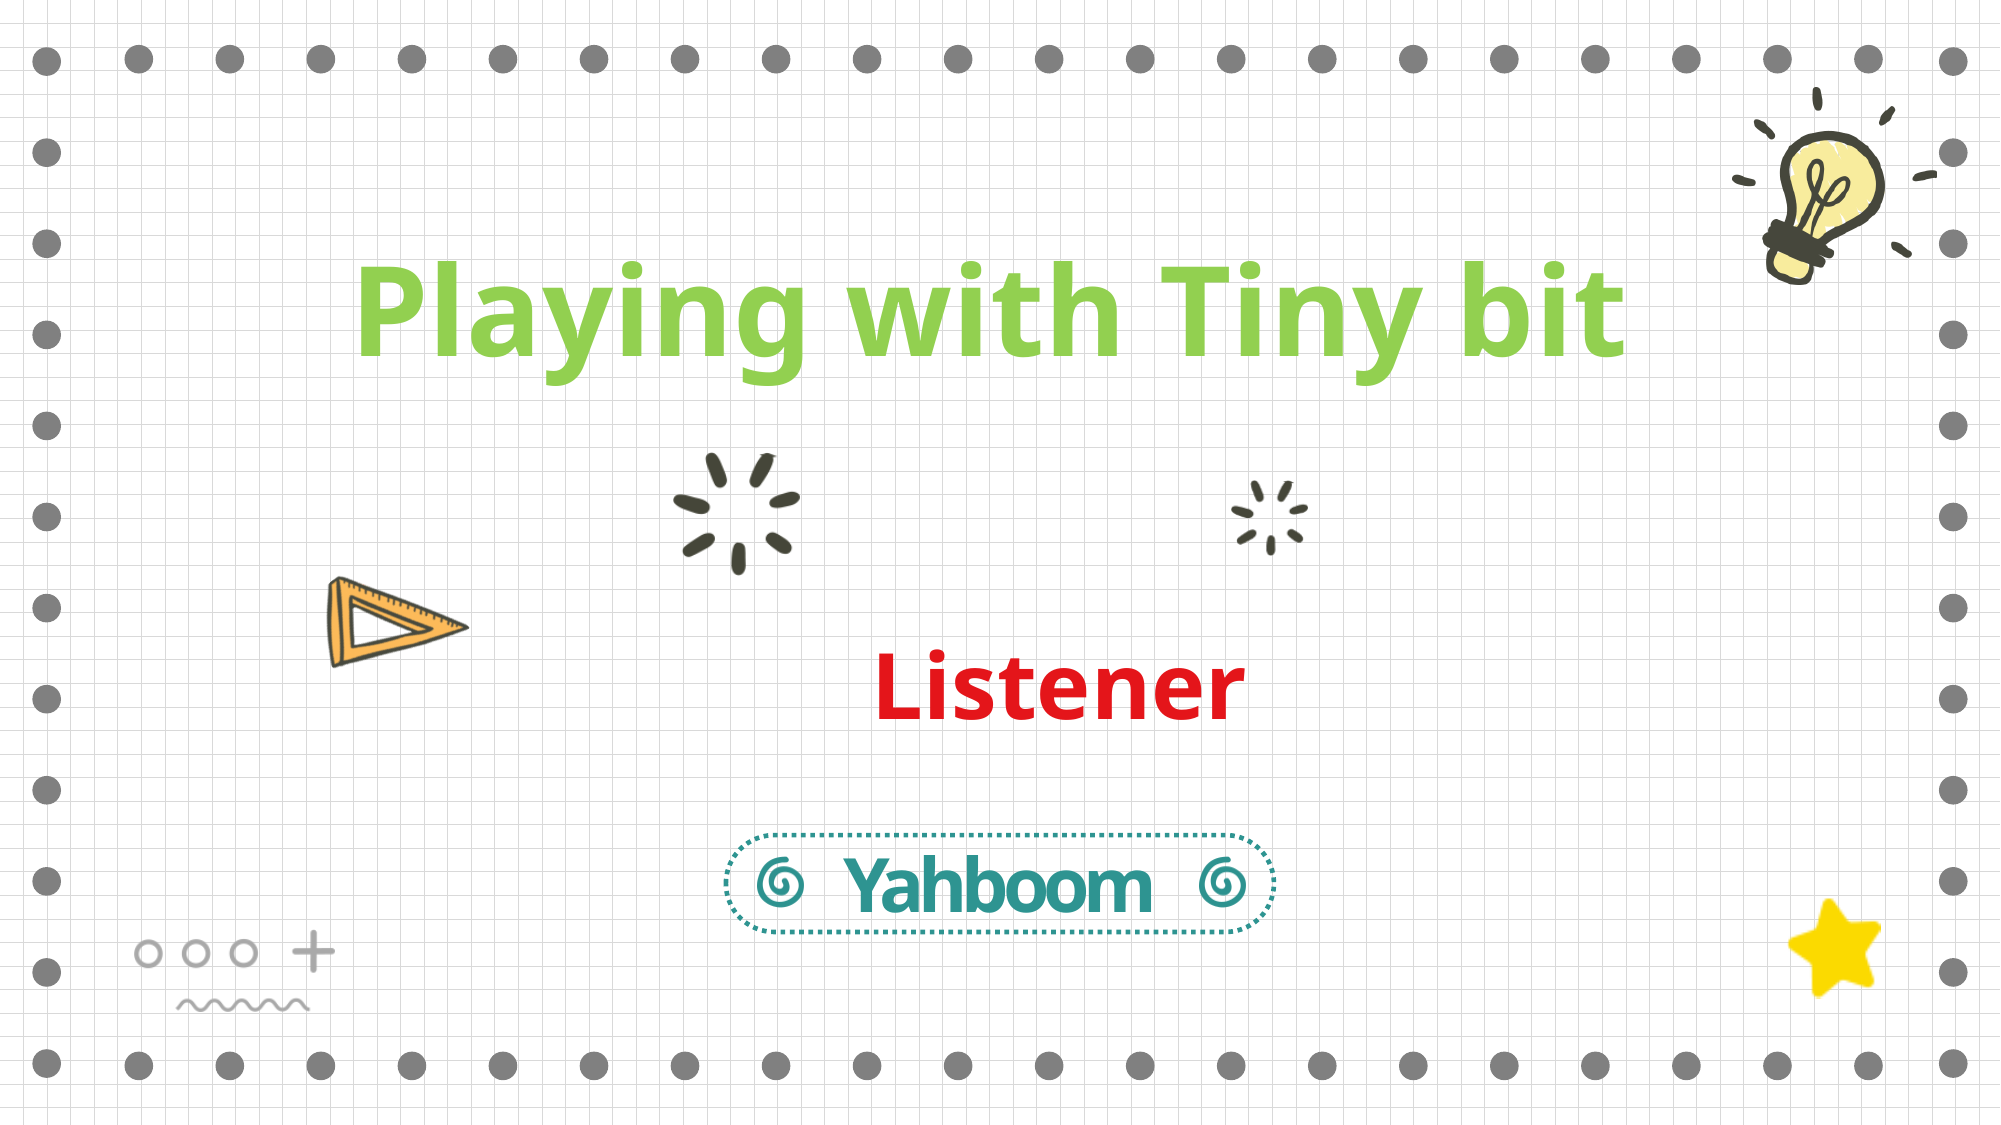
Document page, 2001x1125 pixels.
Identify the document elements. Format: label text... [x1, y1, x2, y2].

text_box Yahboom [811, 830, 1189, 936]
text_box [724, 834, 811, 933]
picture [1199, 856, 1246, 908]
text_box Listener [857, 620, 1263, 745]
picture [290, 534, 469, 711]
picture [1231, 480, 1308, 556]
text_box [1189, 834, 1275, 933]
picture [1732, 87, 1937, 285]
picture [134, 929, 335, 1012]
text_box Playing with Tiny bit [335, 223, 1644, 389]
picture [673, 452, 800, 576]
picture [1787, 897, 1881, 1000]
picture [757, 856, 805, 908]
